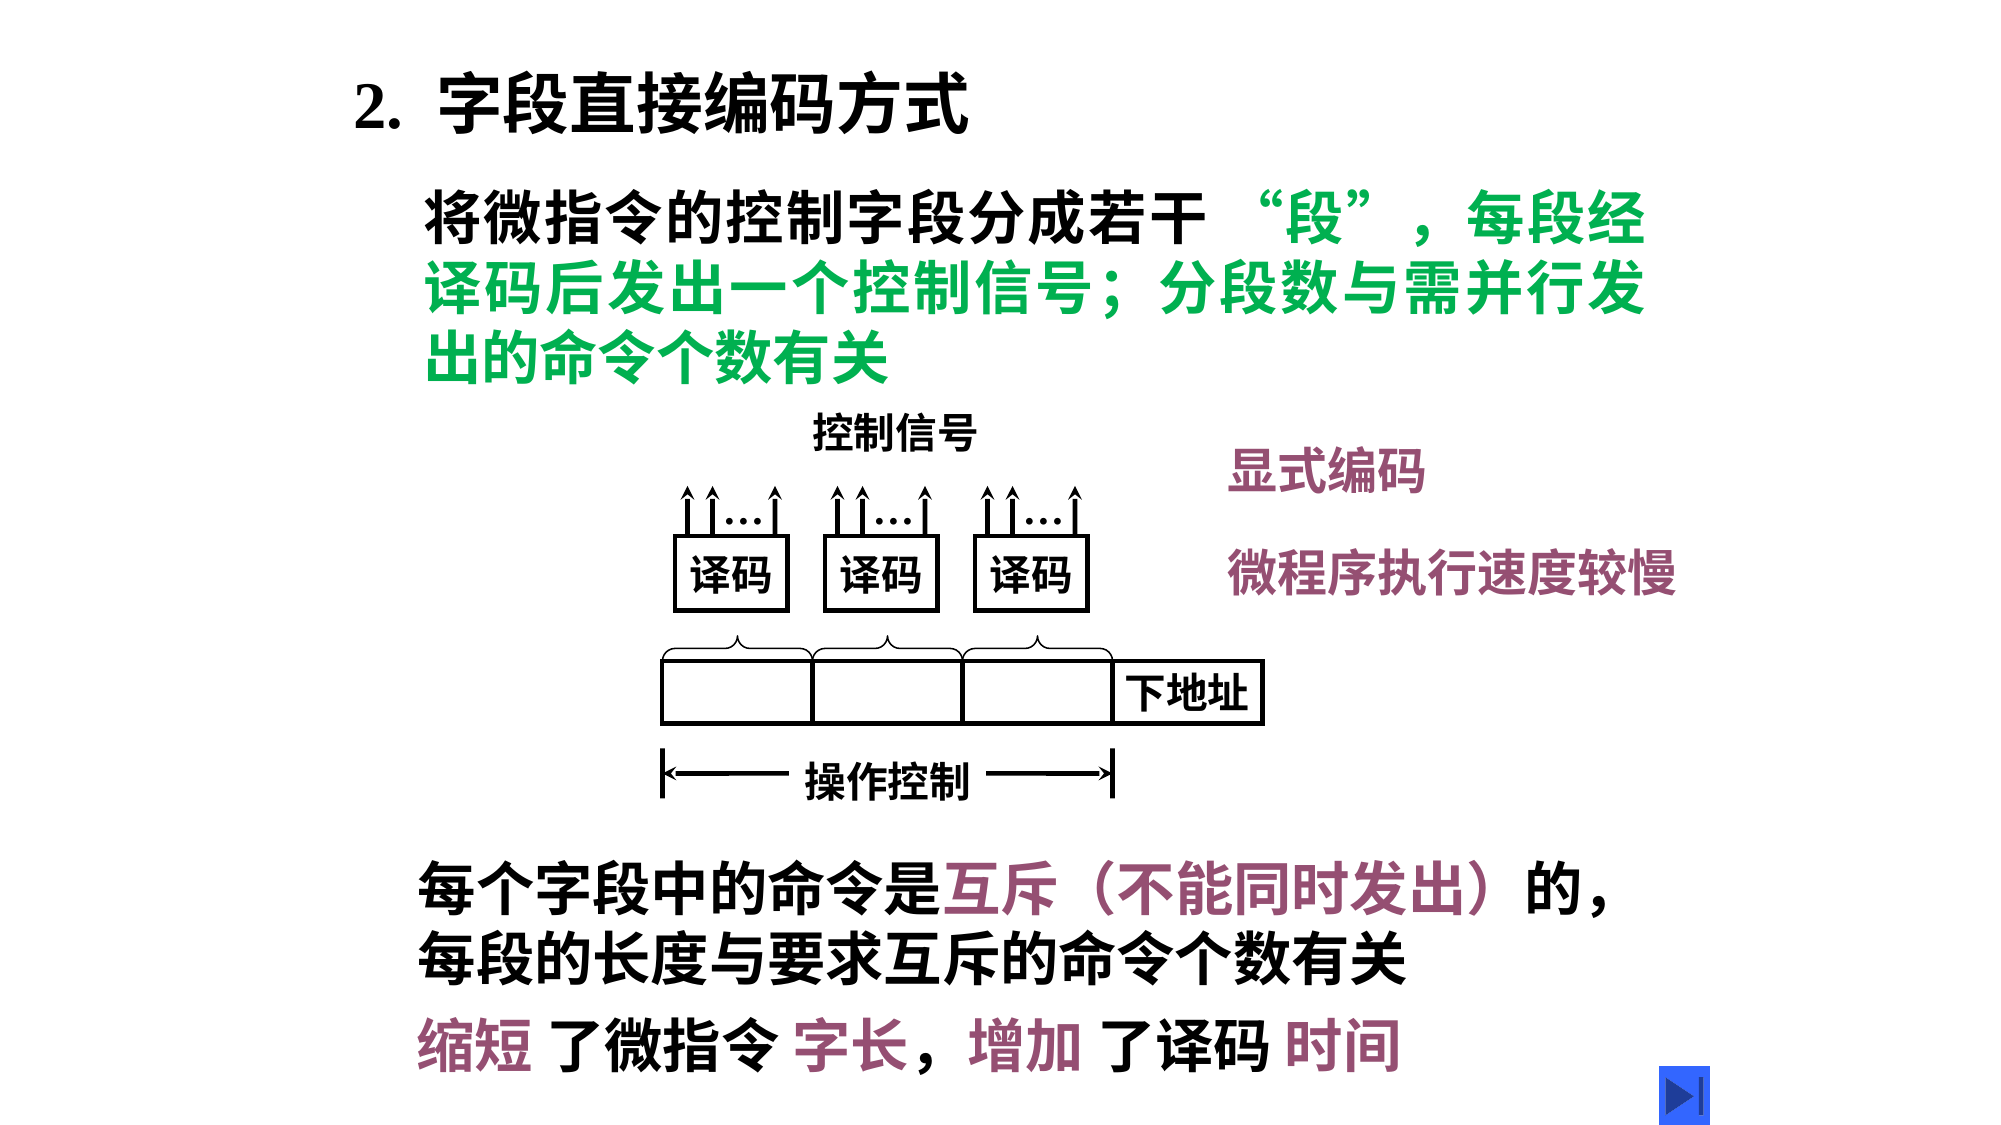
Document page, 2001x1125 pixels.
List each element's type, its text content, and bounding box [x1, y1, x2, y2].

text_box 每个字段中的命令是互斥（不能同时发出）的，每段的长度与要求互斥的命令个数有关 [403, 845, 1613, 1000]
text_box 将微指令的控制字段分成若干 “段”，每段经译码后发出一个控制信号；分段数与需并行发出的命令个数有关 [408, 173, 1661, 399]
text_box [1659, 1066, 1710, 1125]
text_box 微程序执行速度较慢 [1263, 534, 1693, 610]
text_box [661, 399, 1263, 814]
text_box 显式编码 [1263, 432, 1567, 508]
text_box 2. 字段直接编码方式 [338, 54, 1638, 150]
text_box 缩短 了微指令 字长，增加 了译码 时间 [401, 1002, 1417, 1087]
